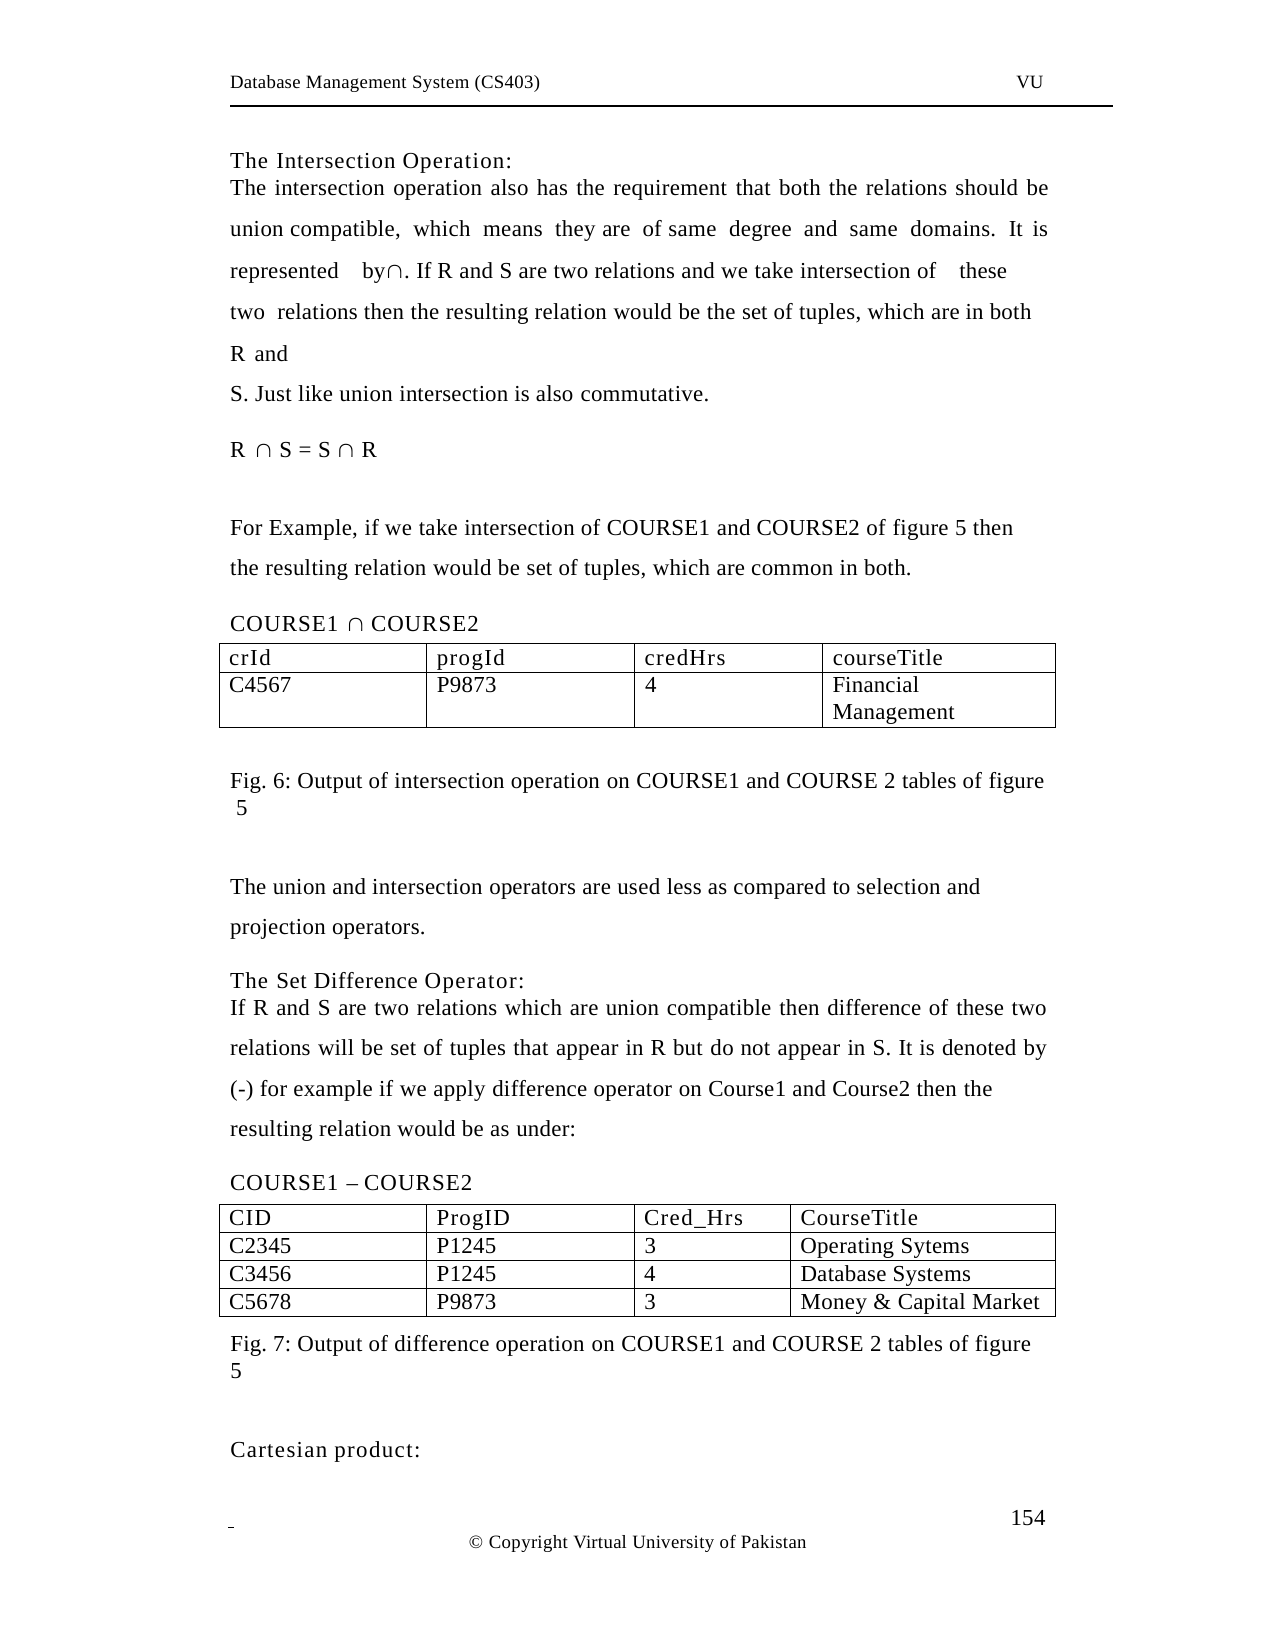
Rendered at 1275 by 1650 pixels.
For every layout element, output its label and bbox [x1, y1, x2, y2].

table_cell [823, 673, 1055, 727]
text_box [228, 69, 547, 93]
table_cell [791, 1289, 1055, 1316]
table_cell [220, 1261, 426, 1288]
table_header [635, 644, 822, 672]
text_box [228, 1328, 1050, 1463]
table_cell [220, 1233, 426, 1260]
text_box [1014, 69, 1047, 93]
table_cell [635, 1233, 790, 1260]
table_cell [427, 673, 634, 727]
text_box [228, 766, 1050, 1195]
table_cell [635, 1289, 790, 1316]
slide_number [225, 1505, 1050, 1650]
table_header [220, 1205, 426, 1232]
table_header [220, 644, 426, 672]
table_header [635, 1205, 790, 1232]
table_cell [427, 1233, 634, 1260]
table_cell [635, 1261, 790, 1288]
table_header [427, 1205, 634, 1232]
table_header [427, 644, 634, 672]
table_cell [220, 673, 426, 727]
table_cell [427, 1261, 634, 1288]
table_header [823, 644, 1055, 672]
text_box [228, 145, 1050, 636]
table_cell [220, 1289, 426, 1316]
table_header [791, 1205, 1055, 1232]
table_cell [635, 673, 822, 727]
table_cell [427, 1289, 634, 1316]
table_cell [791, 1261, 1055, 1288]
table_cell [791, 1233, 1055, 1260]
